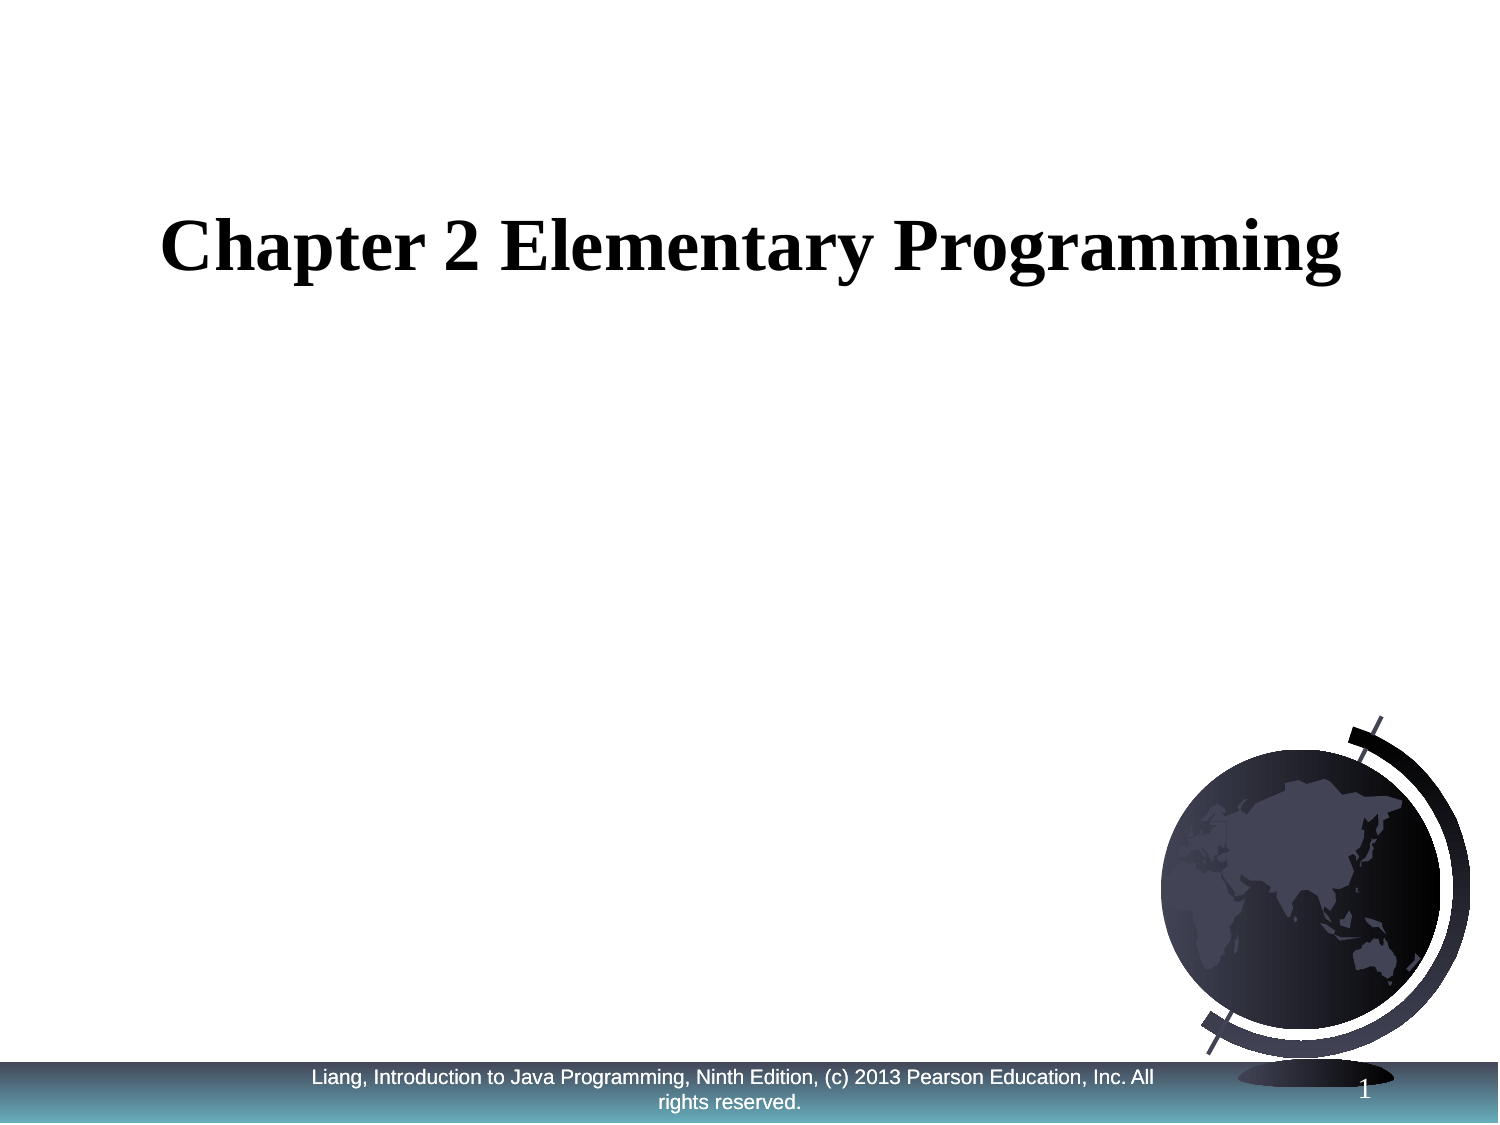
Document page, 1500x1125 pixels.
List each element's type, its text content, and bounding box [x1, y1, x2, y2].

slide_number 1 [1074, 1049, 1388, 1125]
title Chapter 2 Elementary Programming [113, 146, 1389, 335]
